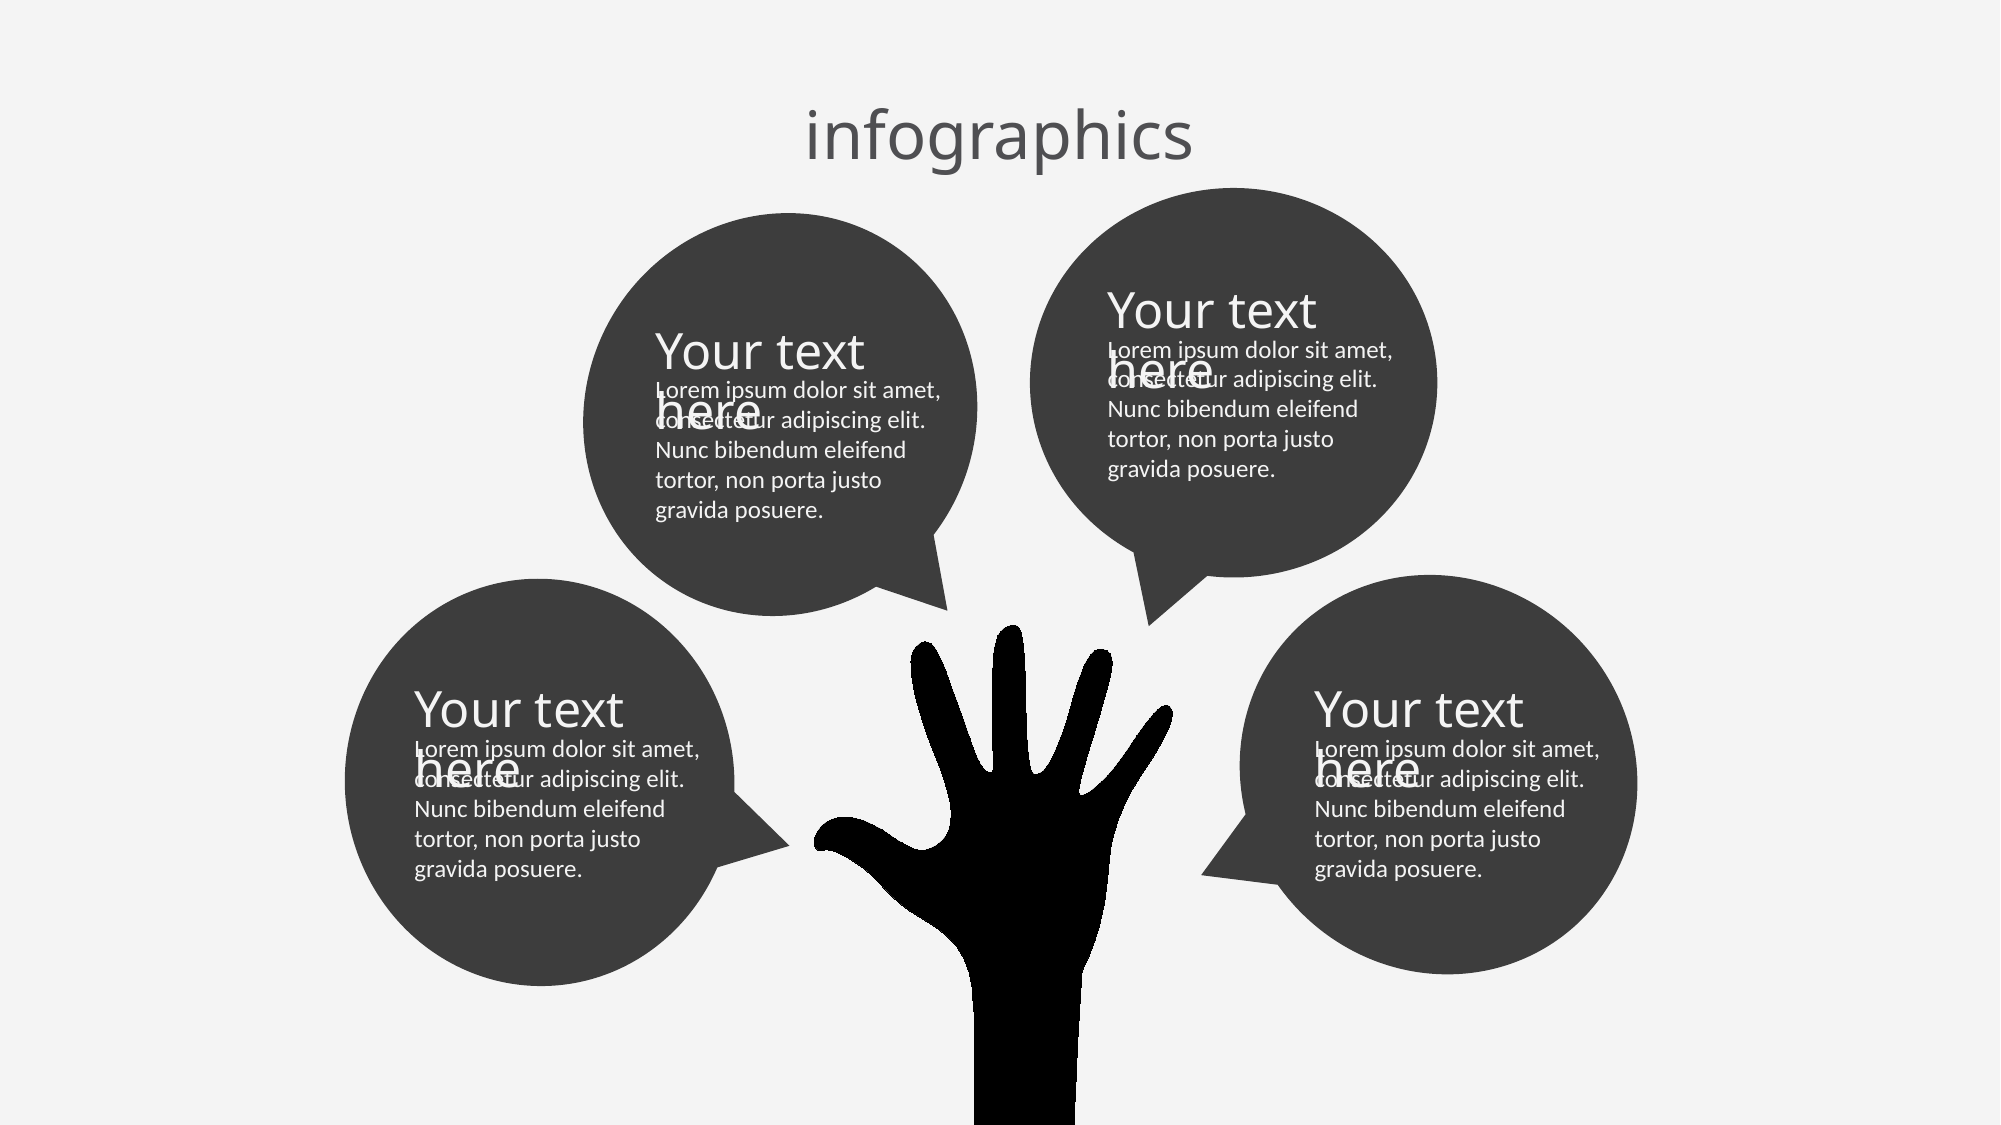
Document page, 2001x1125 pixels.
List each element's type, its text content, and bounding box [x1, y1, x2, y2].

text_box [734, 758, 792, 864]
text_box [343, 577, 708, 988]
text_box Your text here [1299, 670, 1635, 805]
text_box infographics [676, 85, 1324, 180]
text_box Your text here [1092, 270, 1428, 406]
text_box [814, 625, 1173, 1125]
text_box Lorem ipsum dolor sit amet, consectetur adipiscing elit. Nunc bibendum eleifend tortor, non porta justo gravida posuere. [1299, 805, 1635, 890]
text_box Lorem ipsum dolor sit amet, consectetur adipiscing elit. Nunc bibendum eleifend tortor, non porta justo gravida posuere. [399, 805, 734, 890]
text_box [1199, 573, 1608, 976]
text_box Your text here [399, 670, 734, 805]
text_box [1635, 746, 1639, 821]
text_box [582, 212, 955, 618]
text_box Lorem ipsum dolor sit amet, consectetur adipiscing elit. Nunc bibendum eleifend tortor, non porta justo gravida posuere. [1092, 406, 1428, 491]
text_box [1428, 321, 1439, 445]
text_box Your text here [640, 311, 976, 447]
text_box Lorem ipsum dolor sit amet, consectetur adipiscing elit. Nunc bibendum eleifend tortor, non porta justo gravida posuere. [640, 447, 976, 531]
text_box [1028, 186, 1405, 629]
